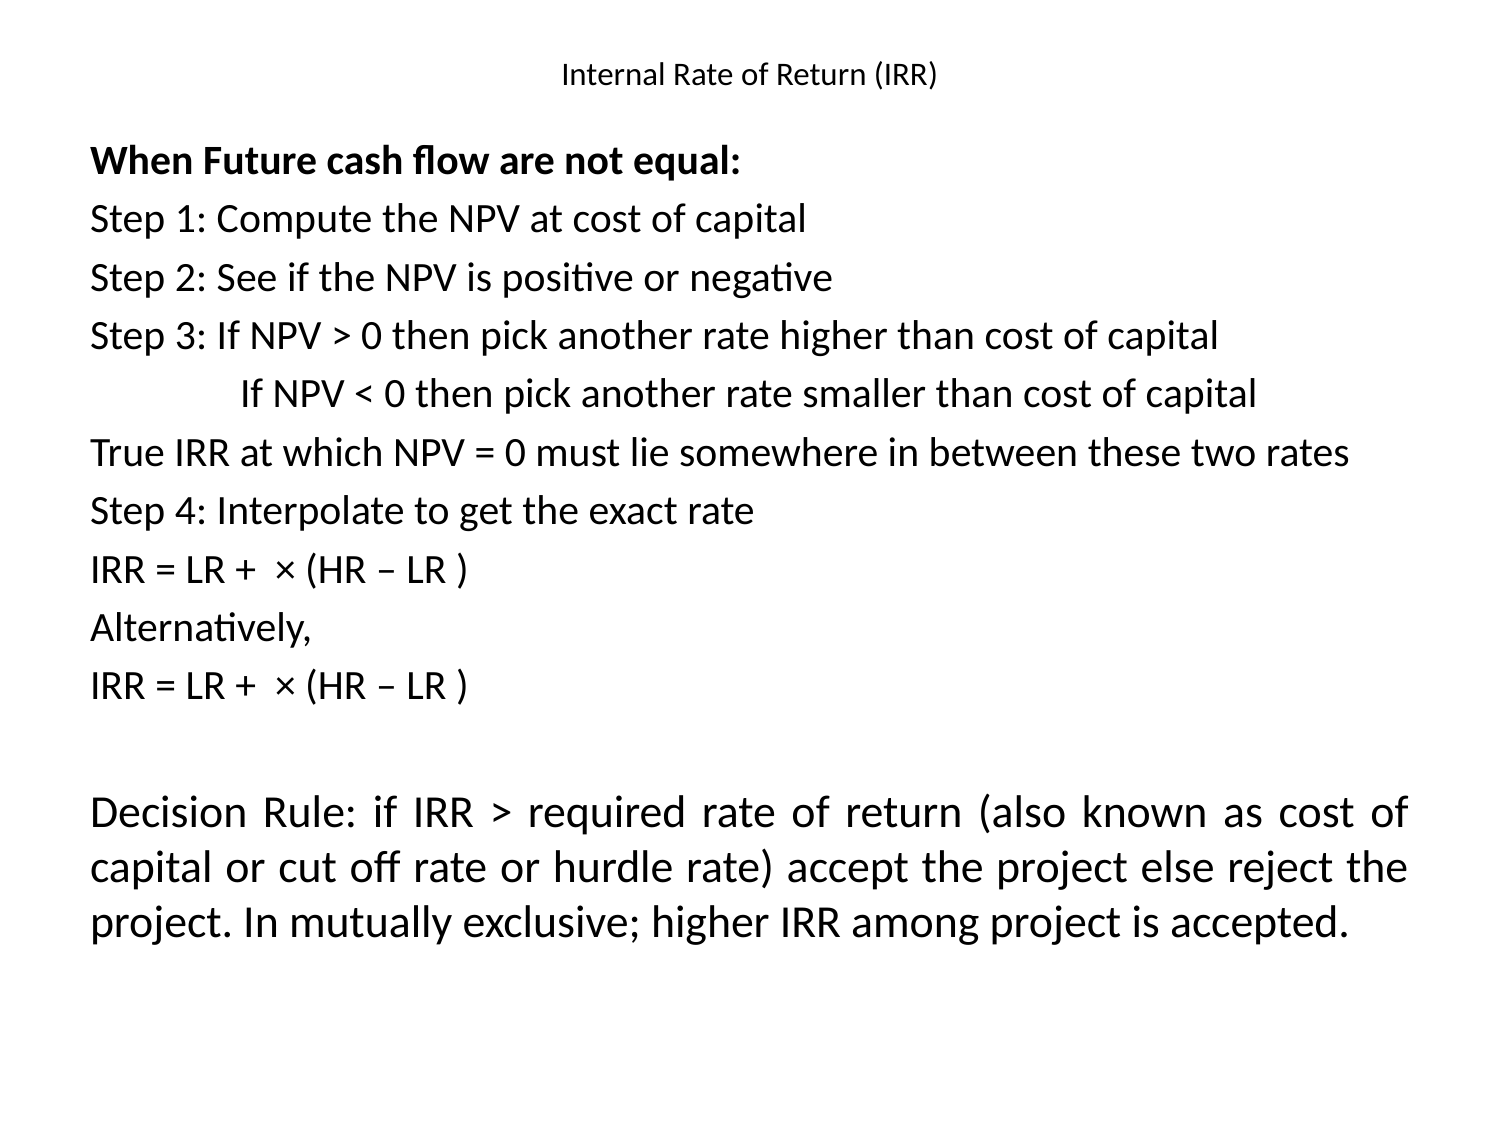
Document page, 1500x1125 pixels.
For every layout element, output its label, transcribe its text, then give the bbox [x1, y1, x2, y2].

title Internal Rate of Return (IRR) [75, 45, 1425, 100]
